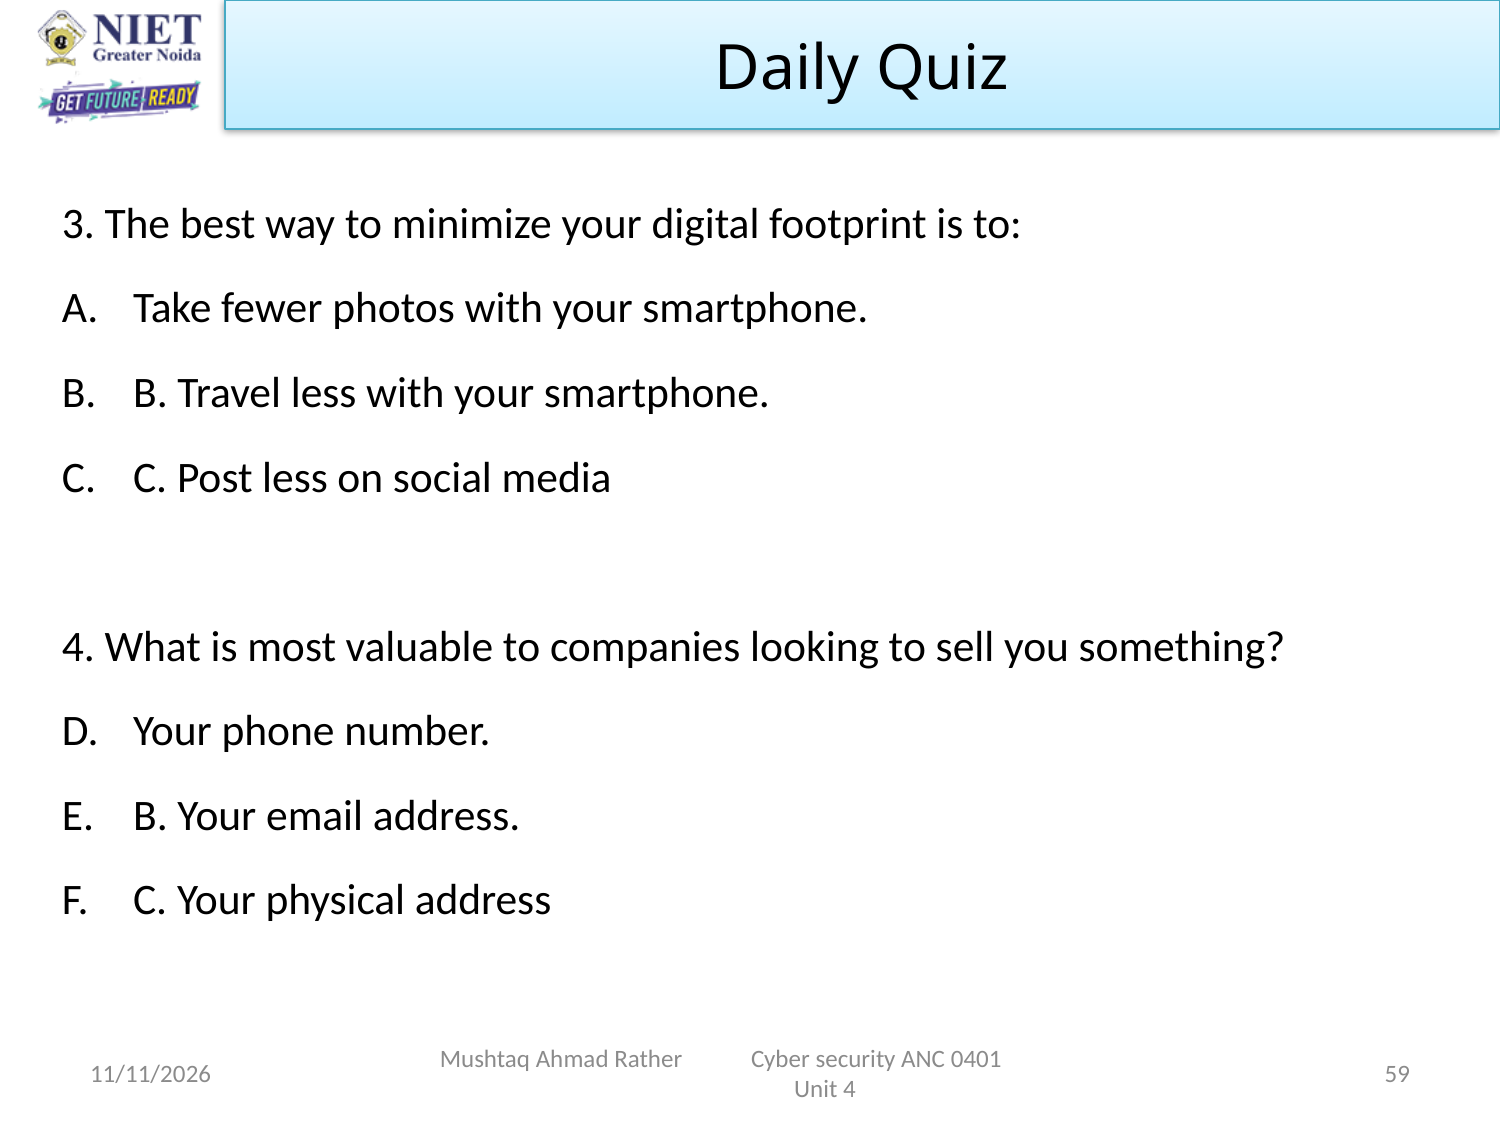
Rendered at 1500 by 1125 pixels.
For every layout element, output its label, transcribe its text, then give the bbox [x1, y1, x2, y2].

text_box Daily Quiz [238, 0, 1500, 130]
slide_number 59 [1238, 1042, 1425, 1103]
footer Mushtaq Ahmad Rather Cyber security ANC 0401 Unit 4 [412, 1042, 1238, 1103]
list 3. The best way to minimize your digital footprint is to: Take fewer photos with your smartphone. B. Travel less with your smartphone. C. Post less on social media 4. What is most valuable to companies looking to sell you something? Your phone number. B. Your email address. C. Your physical address [46, 187, 1460, 938]
picture [0, 0, 238, 135]
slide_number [75, 1042, 412, 1103]
